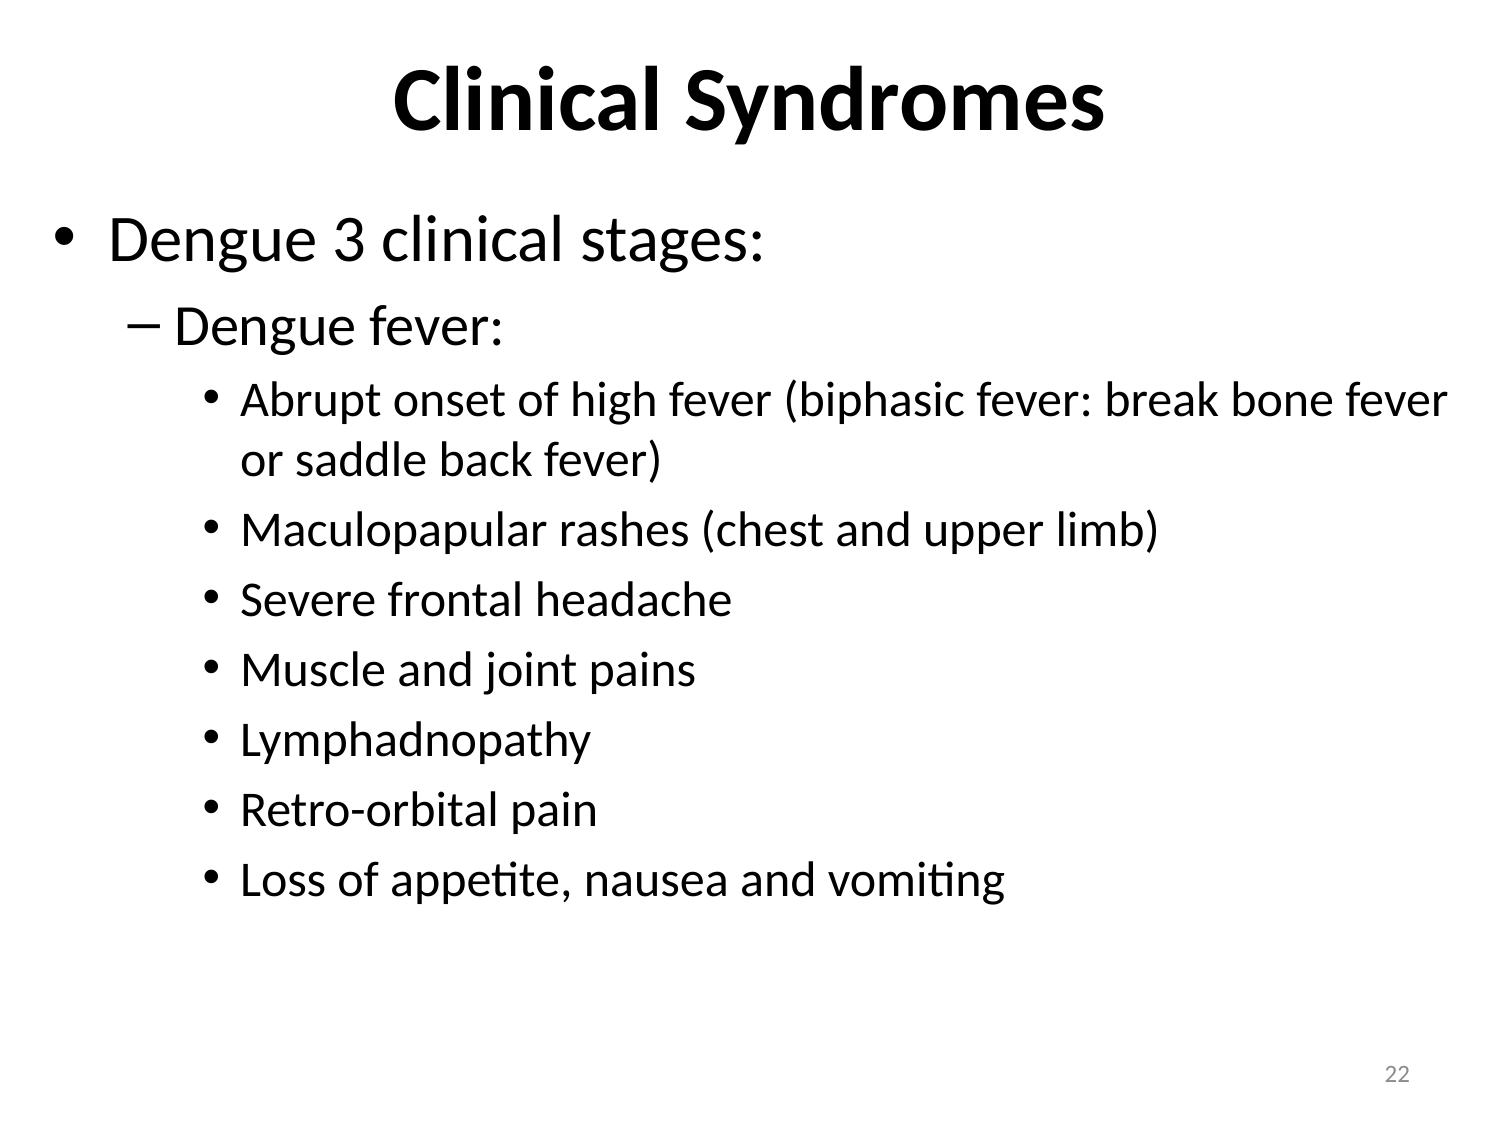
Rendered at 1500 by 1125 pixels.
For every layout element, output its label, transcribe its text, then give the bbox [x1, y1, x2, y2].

list Dengue 3 clinical stages: Dengue fever: Abrupt onset of high fever (biphasic fever: break bone fever or saddle back fever) Maculopapular rashes (chest and upper limb) Severe frontal headache Muscle and joint pains Lymphadnopathy Retro-orbital pain Loss of appetite, nausea and vomiting [37, 187, 1475, 1088]
slide_number 22 [1074, 1042, 1425, 1103]
title Clinical Syndromes [75, 0, 1425, 187]
